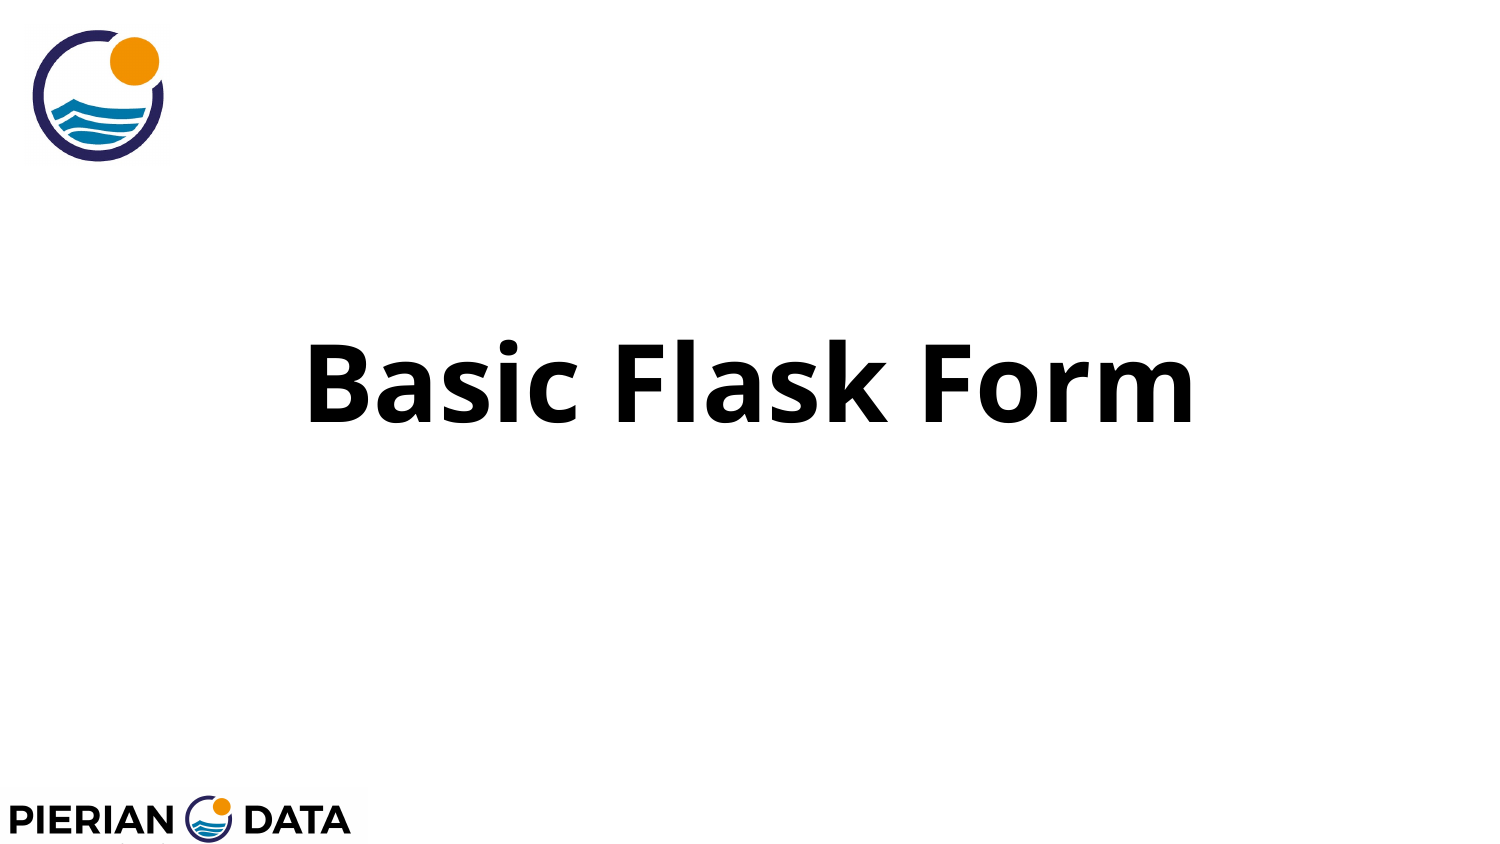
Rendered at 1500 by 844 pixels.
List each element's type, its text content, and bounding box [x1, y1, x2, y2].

picture [24, 24, 172, 167]
picture [0, 787, 368, 844]
title Basic Flask Form [51, 122, 1449, 459]
